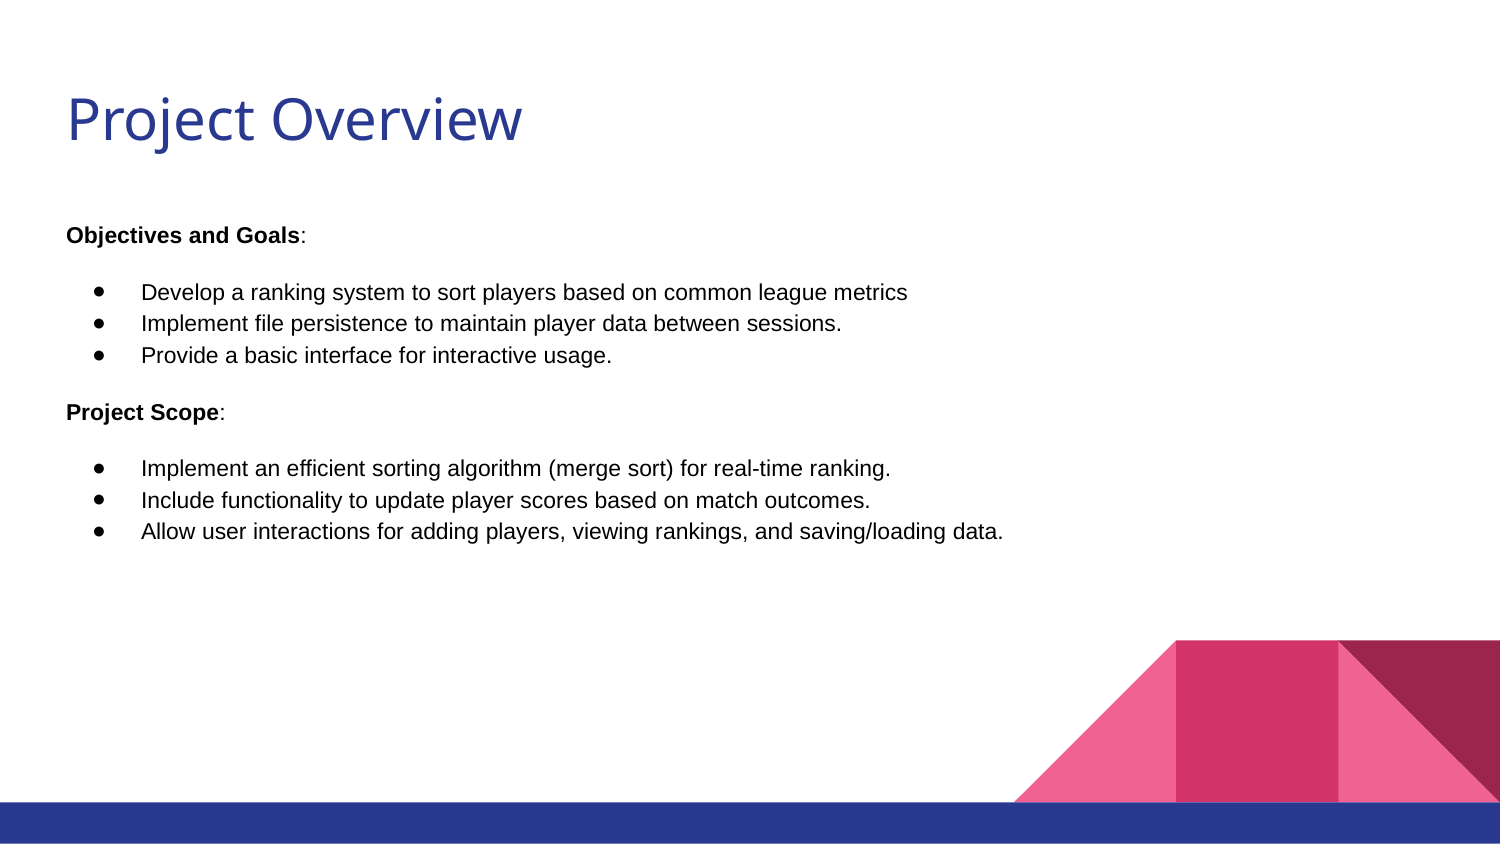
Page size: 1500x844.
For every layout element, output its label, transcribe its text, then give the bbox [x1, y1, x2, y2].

title Project Overview [51, 67, 1449, 167]
list Objectives and Goals: Develop a ranking system to sort players based on common league metrics Implement file persistence to maintain player data between sessions. Provide a basic interface for interactive usage. Project Scope: Implement an efficient sorting algorithm (merge sort) for real-time ranking. Include functionality to update player scores based on match outcomes. Allow user interactions for adding players, viewing rankings, and saving/loading data. [51, 201, 1449, 750]
